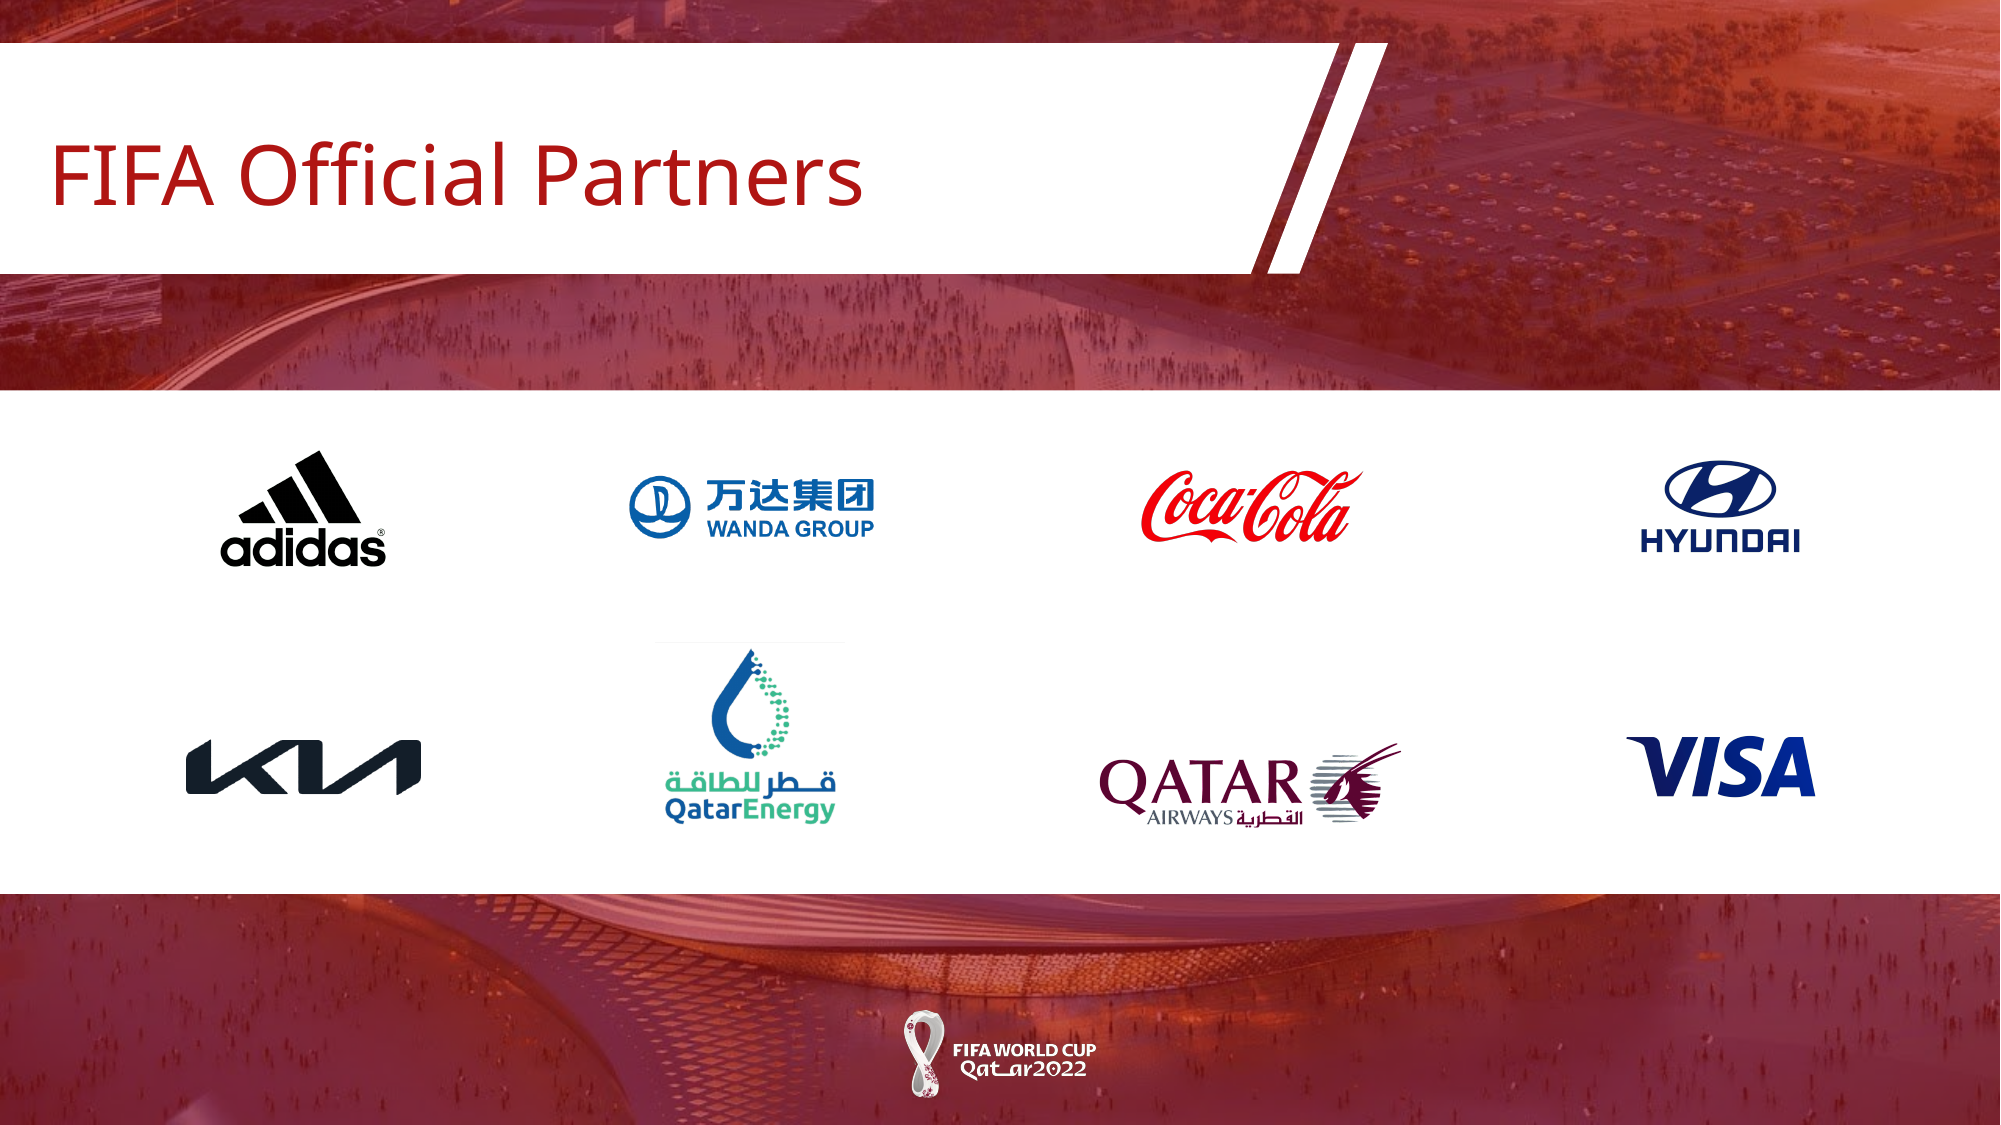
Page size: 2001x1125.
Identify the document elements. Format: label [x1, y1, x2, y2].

text_box [183, 423, 1817, 857]
picture [0, 0, 2000, 1125]
